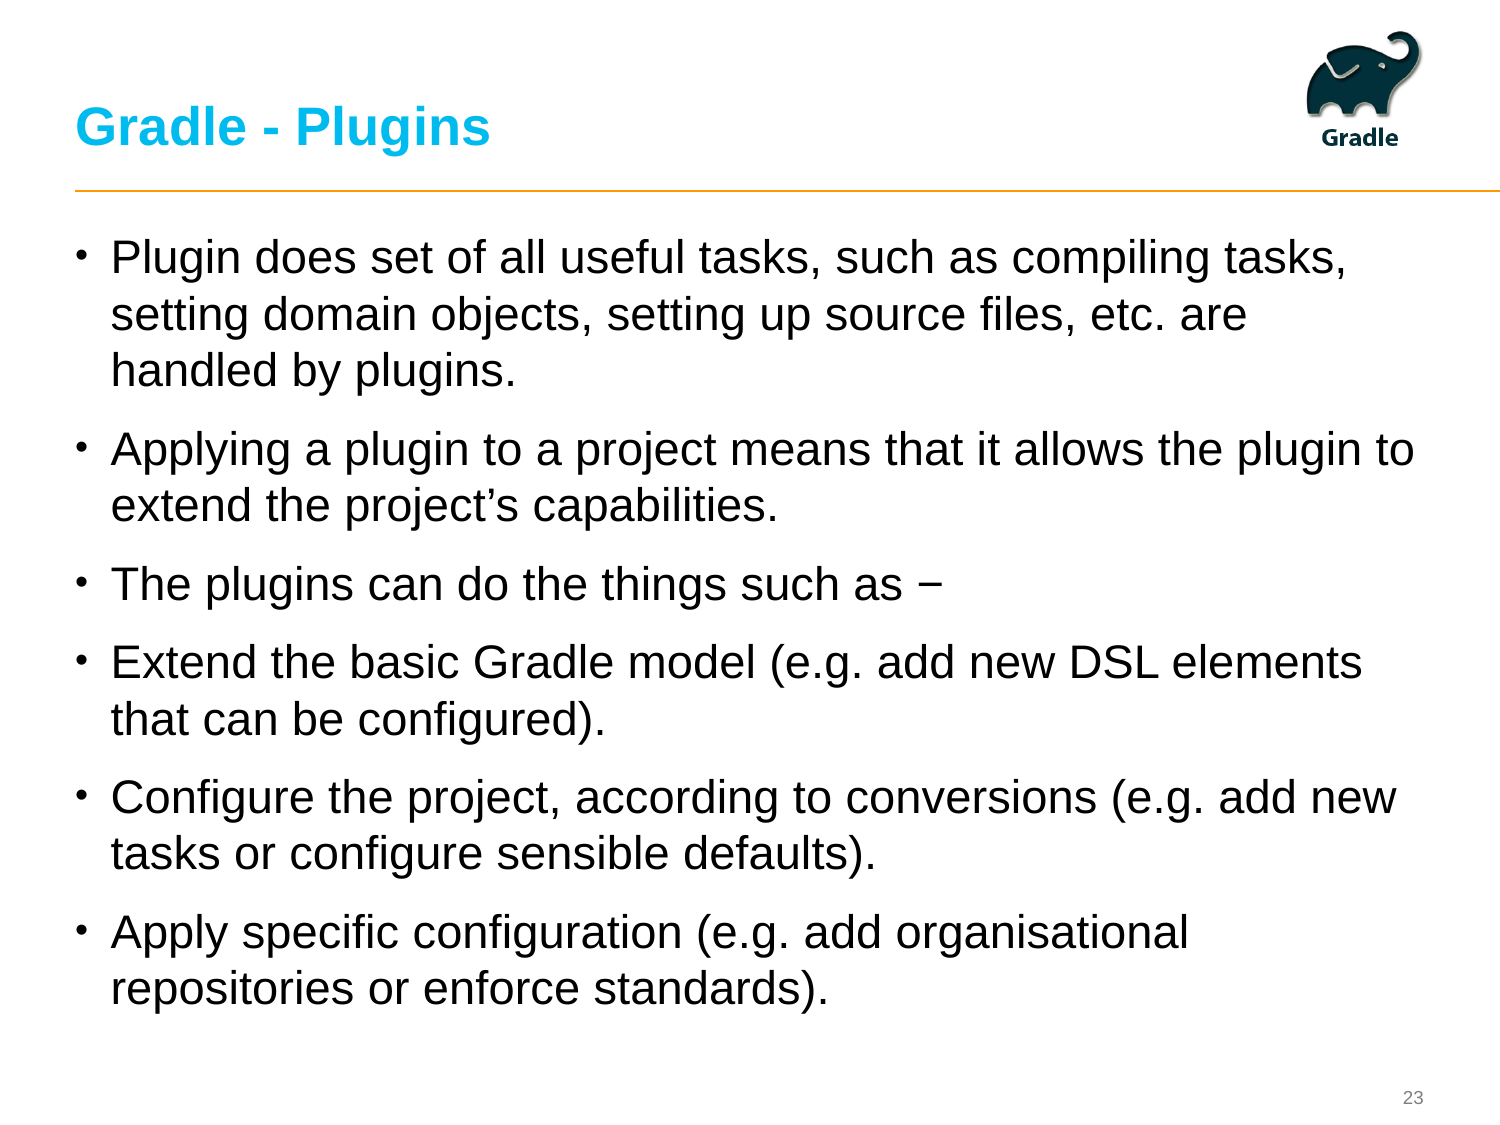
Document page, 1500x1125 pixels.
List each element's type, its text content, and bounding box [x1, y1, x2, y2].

title Gradle - Plugins [75, 27, 1422, 157]
list Plugin does set of all useful tasks, such as compiling tasks, setting domain objects, setting up source files, etc. are handled by plugins. Applying a plugin to a project means that it allows the plugin to extend the project’s capabilities. The plugins can do the things such as − Extend the basic Gradle model (e.g. add new DSL elements that can be configured). Configure the project, according to conversions (e.g. add new tasks or configure sensible defaults). Apply specific configuration (e.g. add organisational repositories or enforce standards). [75, 226, 1425, 1018]
